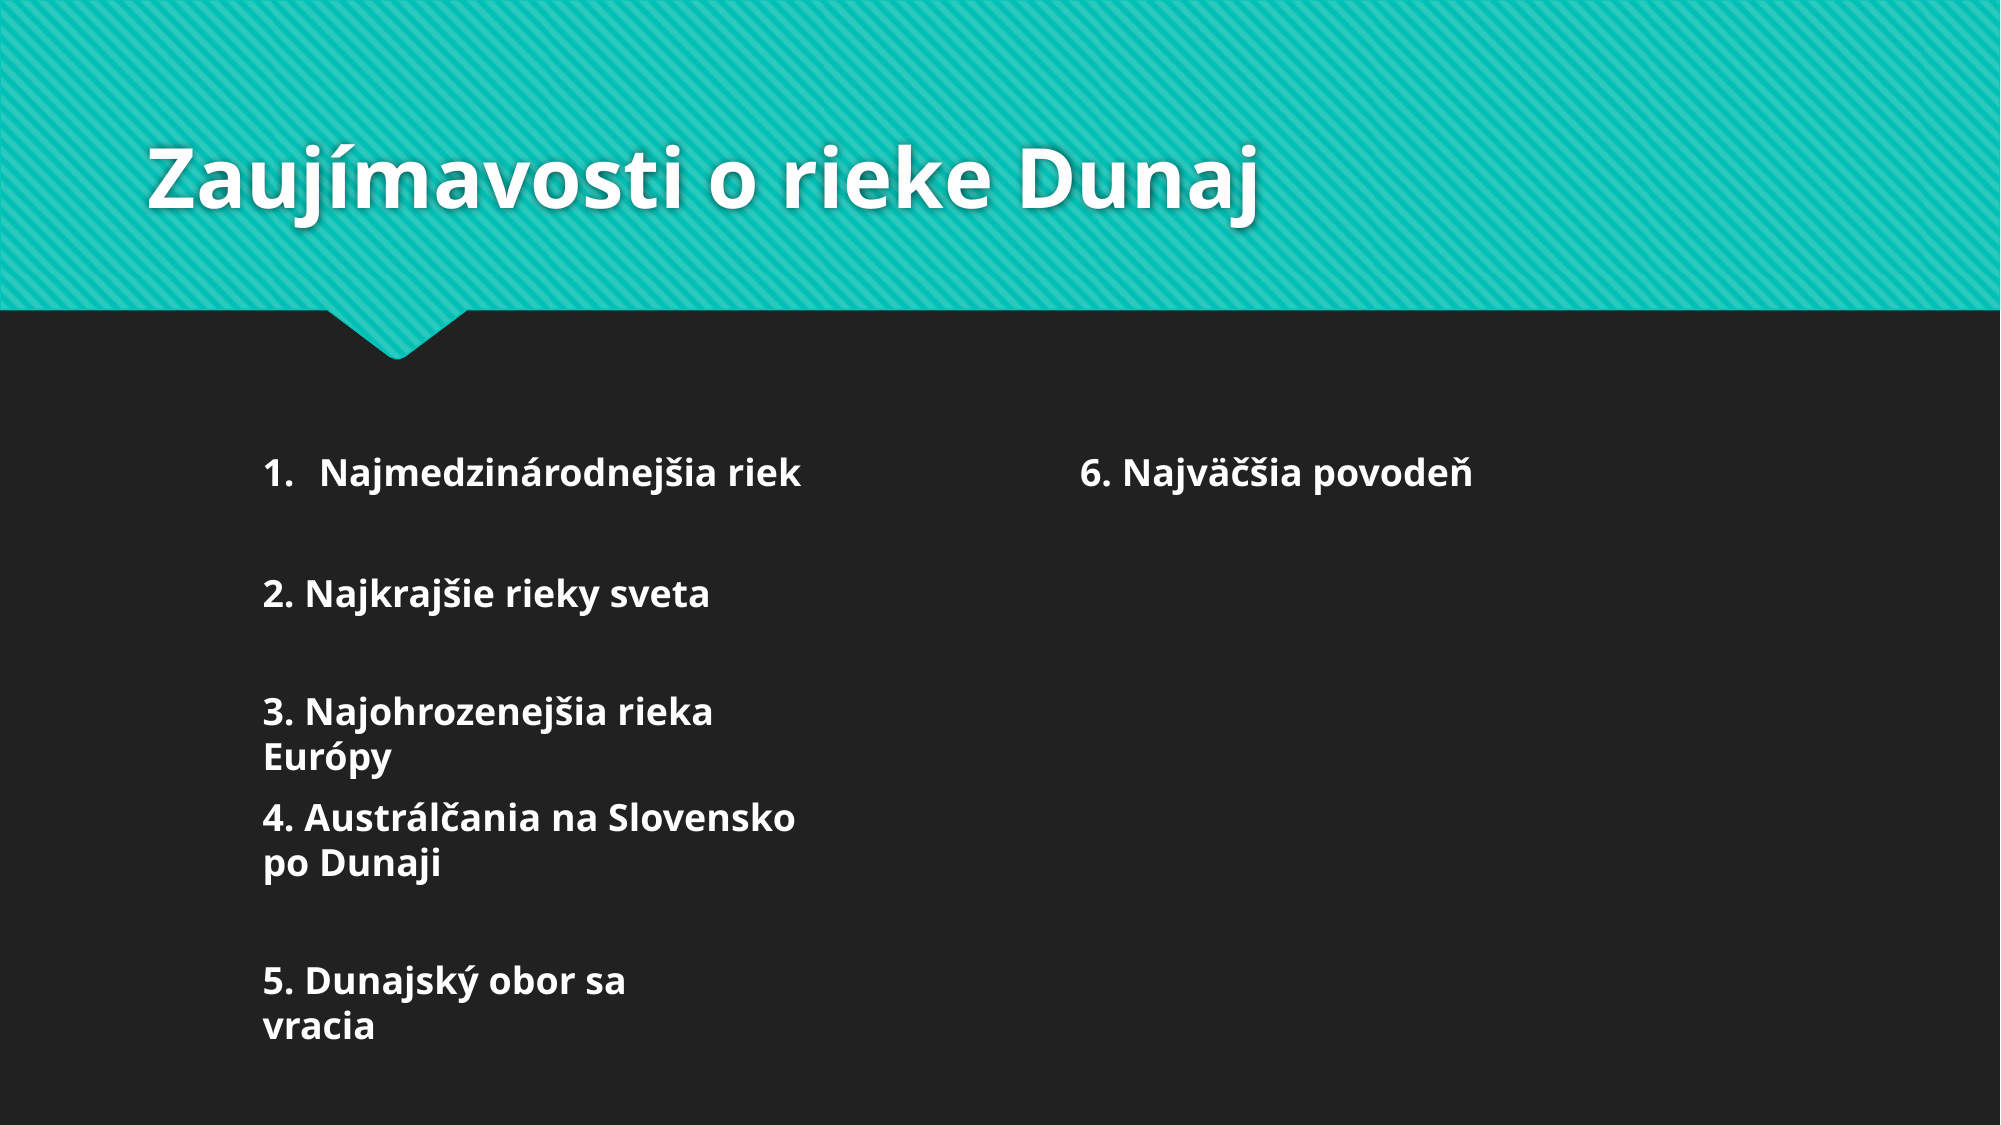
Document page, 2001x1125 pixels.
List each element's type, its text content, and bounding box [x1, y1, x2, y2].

text_box 3. Najohrozenejšia rieka Európy [247, 680, 848, 786]
text_box 4. Austrálčania na Slovensko po Dunaji [247, 786, 863, 892]
text_box 5. Dunajský obor sa vracia [247, 949, 757, 1055]
text_box Najmedzinárodnejšia riek [247, 441, 950, 501]
text_box 2. Najkrajšie rieky sveta [247, 562, 863, 623]
title Zaujímavosti o rieke Dunaj [132, 73, 1868, 233]
text_box 6. Najväčšia povodeň [1065, 441, 1620, 501]
